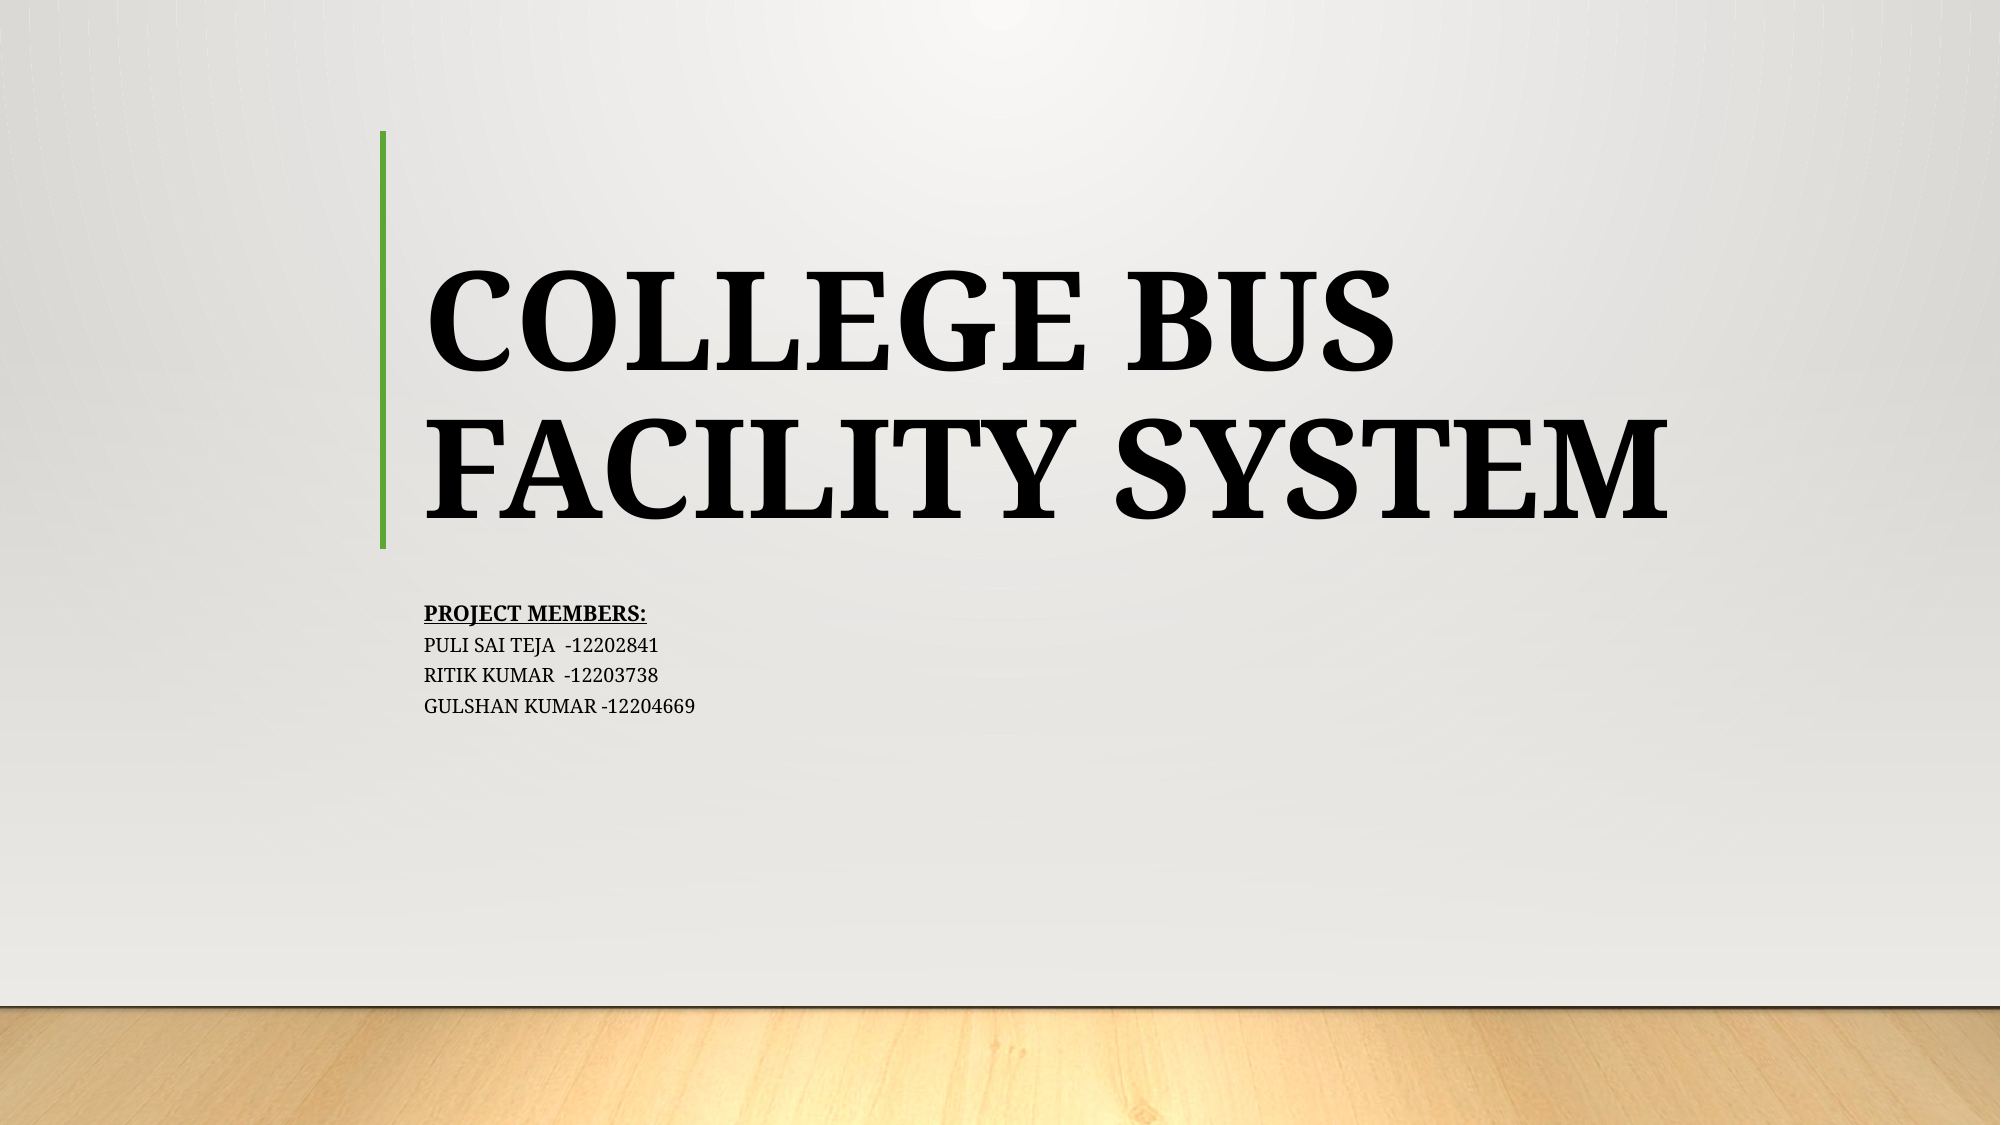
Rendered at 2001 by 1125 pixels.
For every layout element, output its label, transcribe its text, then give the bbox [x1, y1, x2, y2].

subtitle PROJECT MEMBERS: Puli Sai Teja -12202841 Ritik Kumar -12203738 Gulshan Kumar -12204669 [408, 579, 1814, 740]
title COLLEGE BUS FACILITY SYSTEM [408, 131, 1814, 549]
picture [0, 1006, 2000, 1125]
